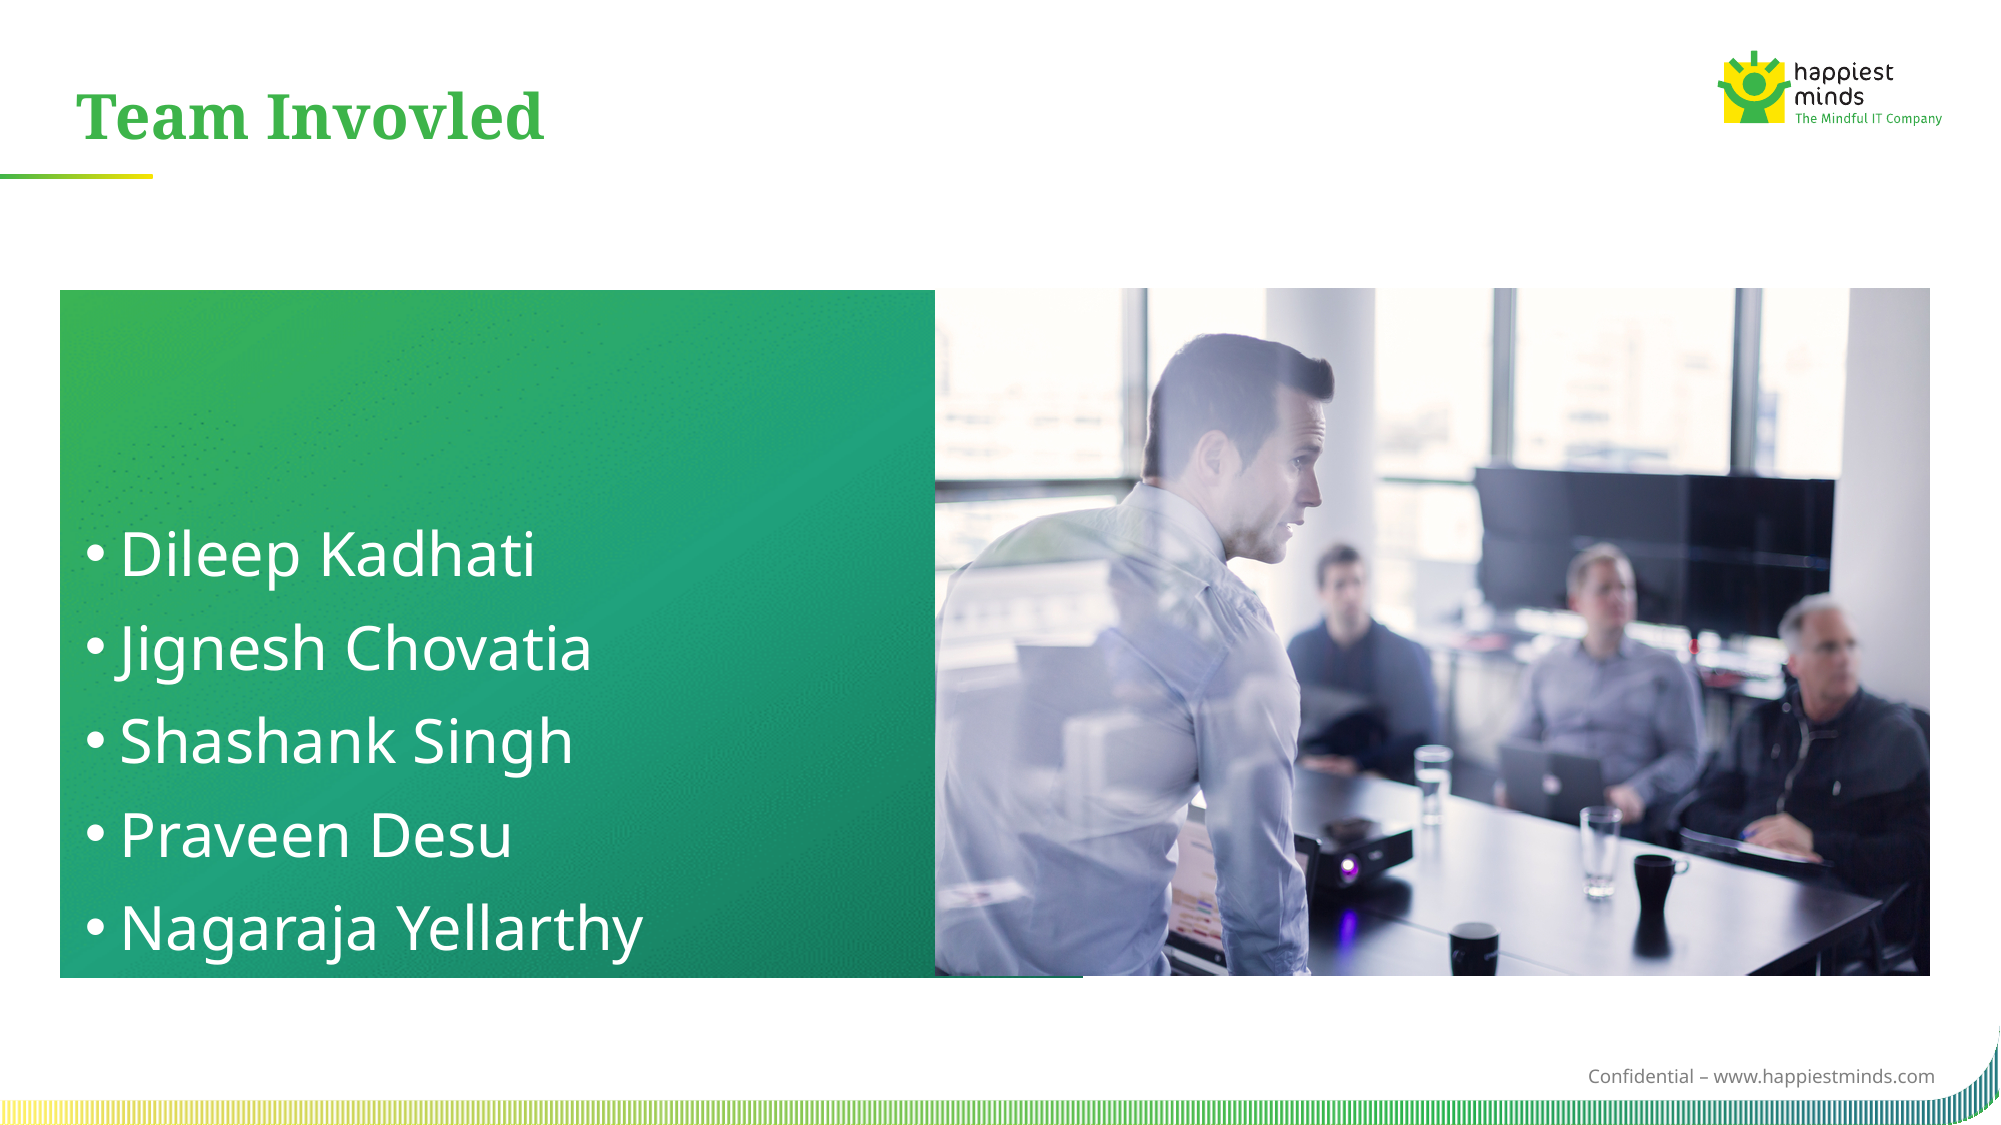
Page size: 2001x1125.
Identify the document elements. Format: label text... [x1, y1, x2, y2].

picture [0, 985, 2000, 1125]
picture [60, 288, 1930, 978]
text_box Team Invovled [60, 43, 930, 187]
